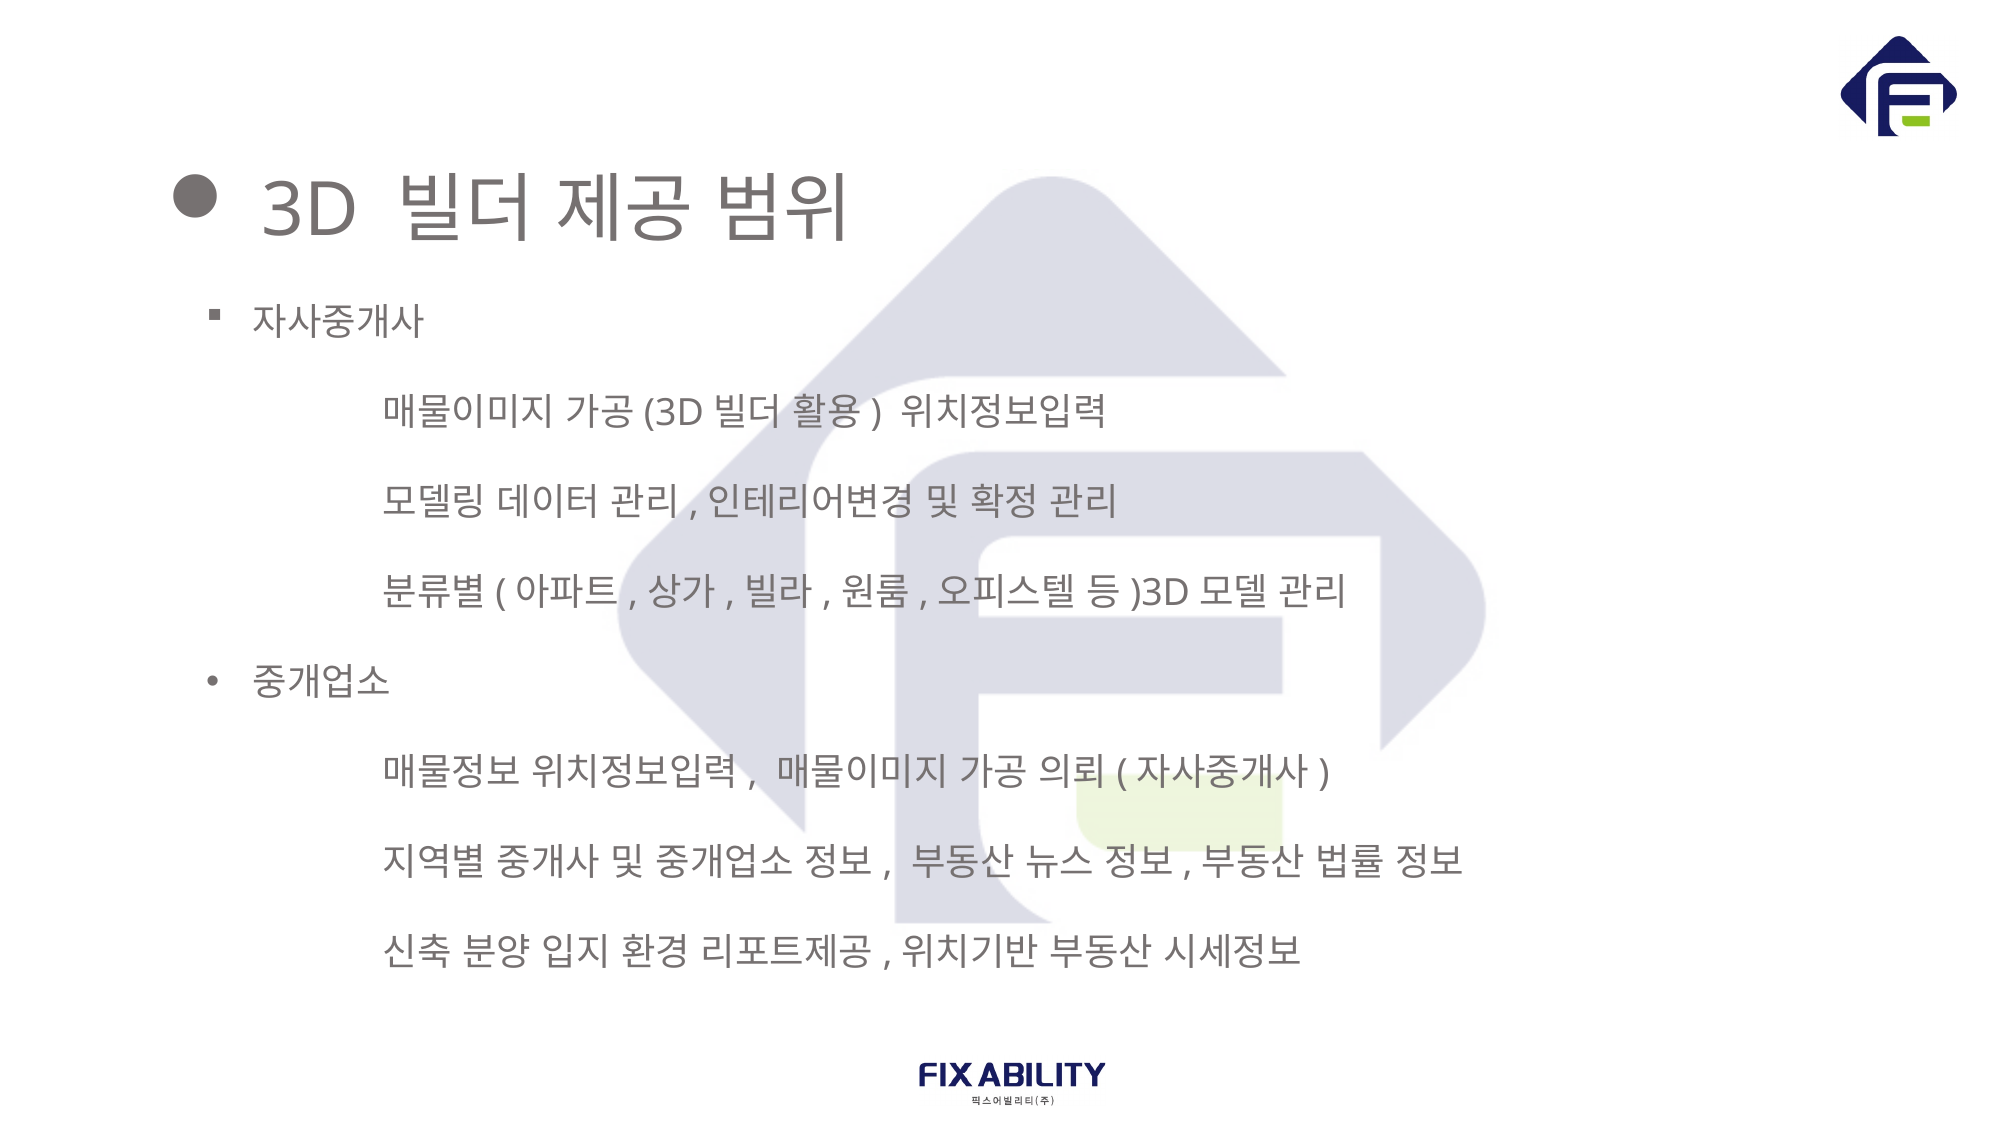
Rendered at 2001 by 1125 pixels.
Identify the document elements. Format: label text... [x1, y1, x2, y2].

picture [919, 1055, 1106, 1106]
picture [1838, 35, 1959, 141]
text_box 3D 빌더 제공 범위 [152, 153, 868, 259]
text_box 자사중개사 매물이미지 가공(3D빌더 활용) 위치정보입력 모델링 데이터 관리,인테리어변경 및 확정 관리 분류별(아파트,상가,빌라,원룸,오피스텔 등)3D모델 관리 중개업소 매물정보 위치정보입력, 매물이미지 가공 의뢰(자사중개사) 지역별 중개사 및 중개업소 정보, 부동산 뉴스 정보,부동산 법률 정보 신축 분양 입지 환경 리포트제공,위치기반 부동산 시세정보 [191, 290, 1479, 981]
